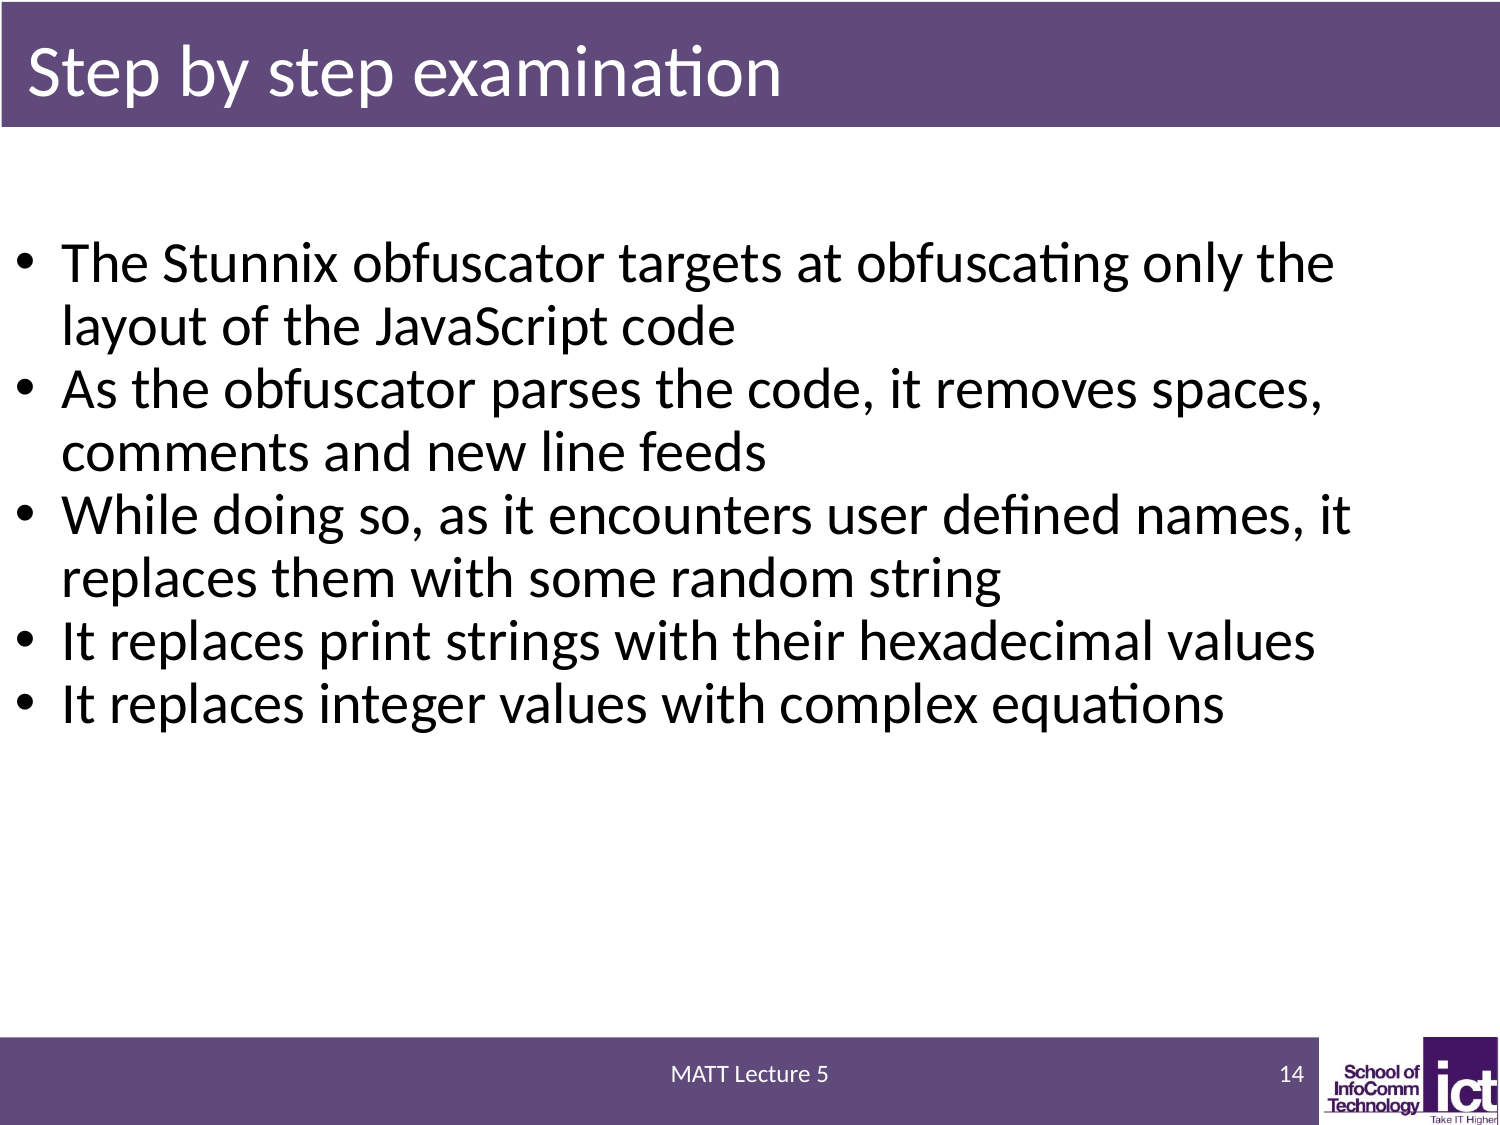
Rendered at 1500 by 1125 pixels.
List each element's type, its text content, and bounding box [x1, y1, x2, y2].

picture [1319, 1037, 1497, 1125]
footer MATT Lecture 5 [512, 1042, 988, 1103]
title Step by step examination [12, 13, 1363, 119]
slide_number 14 [1037, 1042, 1320, 1103]
text_box The Stunnix obfuscator targets at obfuscating only the layout of the JavaScript code As the obfuscator parses the code, it removes spaces, comments and new line feeds While doing so, as it encounters user defined names, it replaces them with some random string It replaces print strings with their hexadecimal values It replaces integer values with complex equations [0, 224, 1450, 744]
